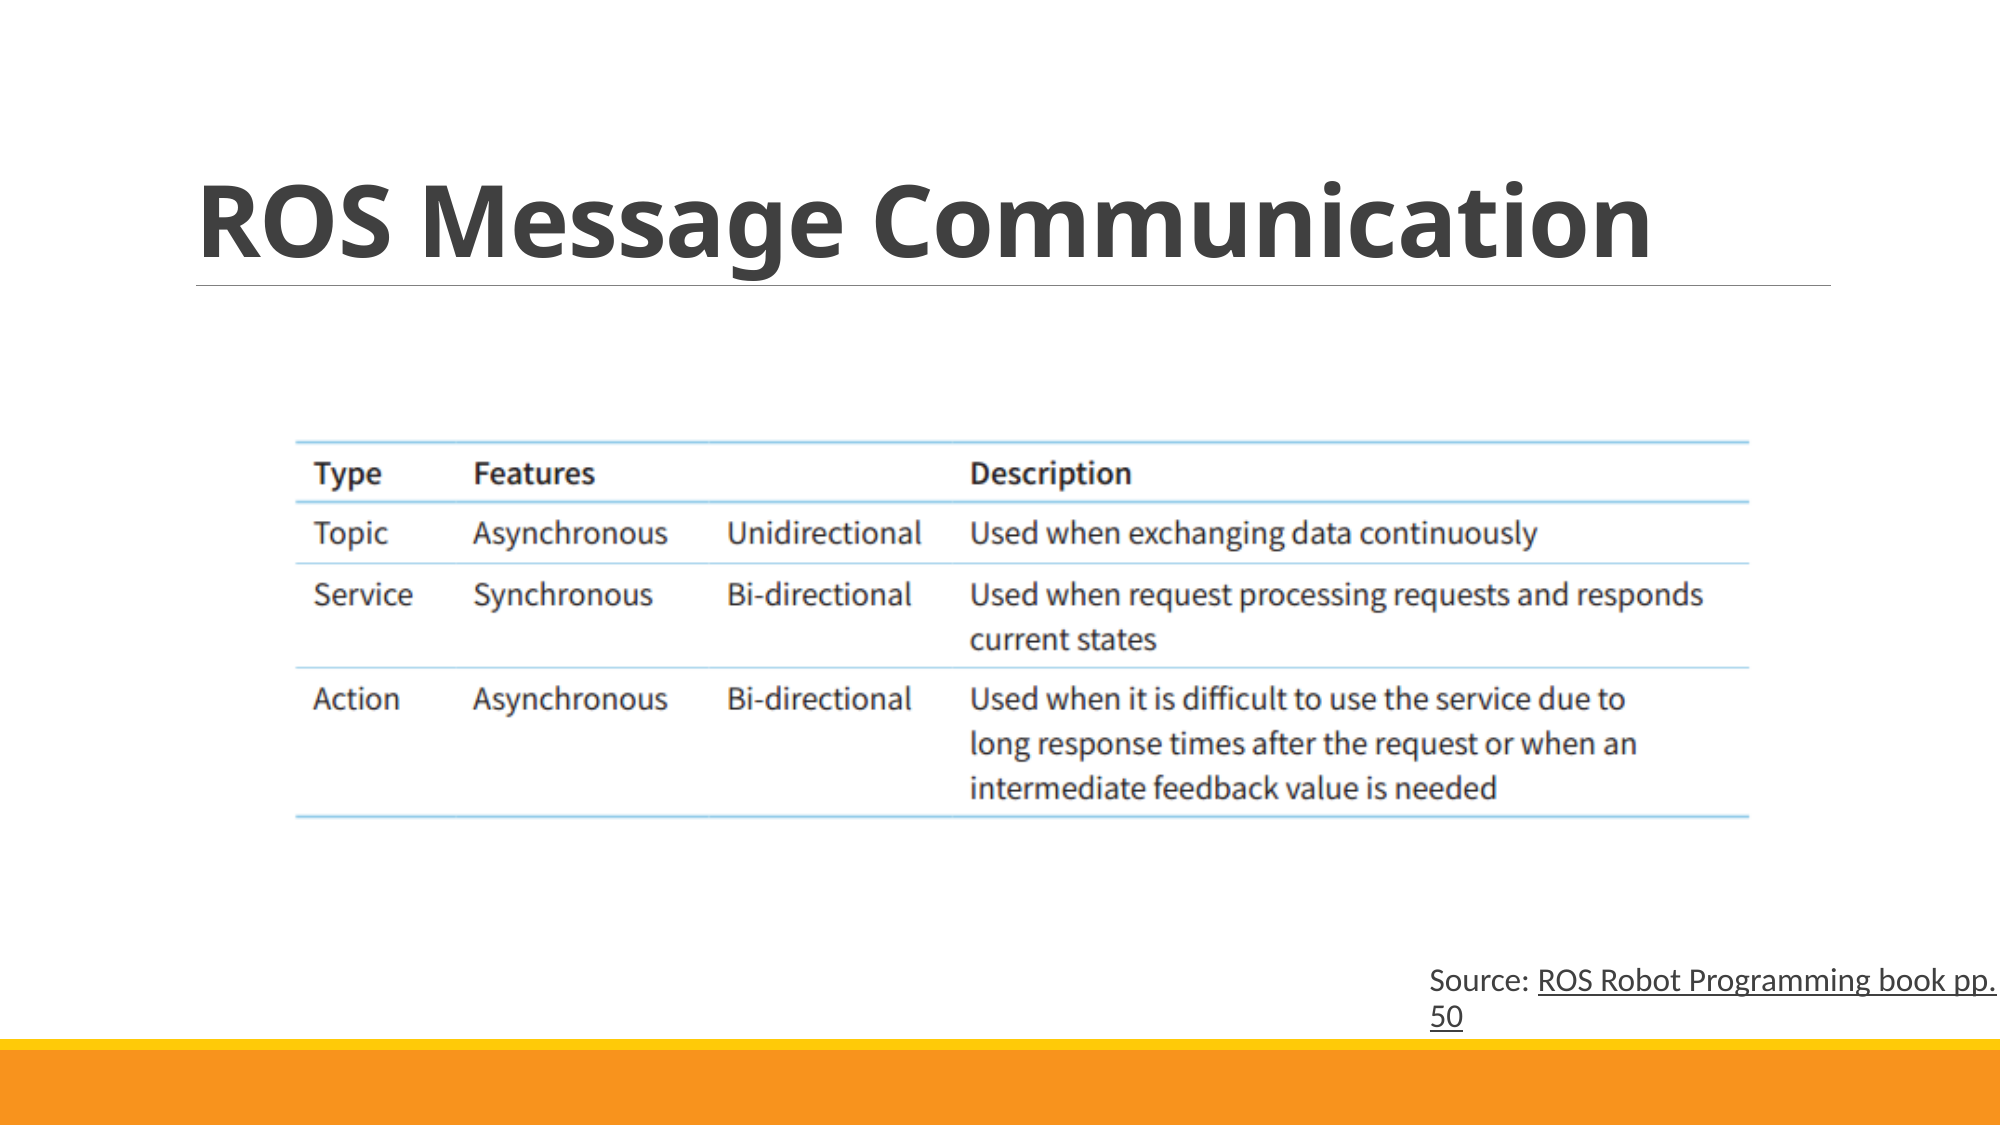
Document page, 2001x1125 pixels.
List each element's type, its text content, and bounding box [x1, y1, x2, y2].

title ROS Message Communication [180, 47, 1830, 285]
text_box Source: ROS Robot Programming book pp. 50 [1429, 955, 2000, 1043]
picture [291, 425, 1758, 834]
